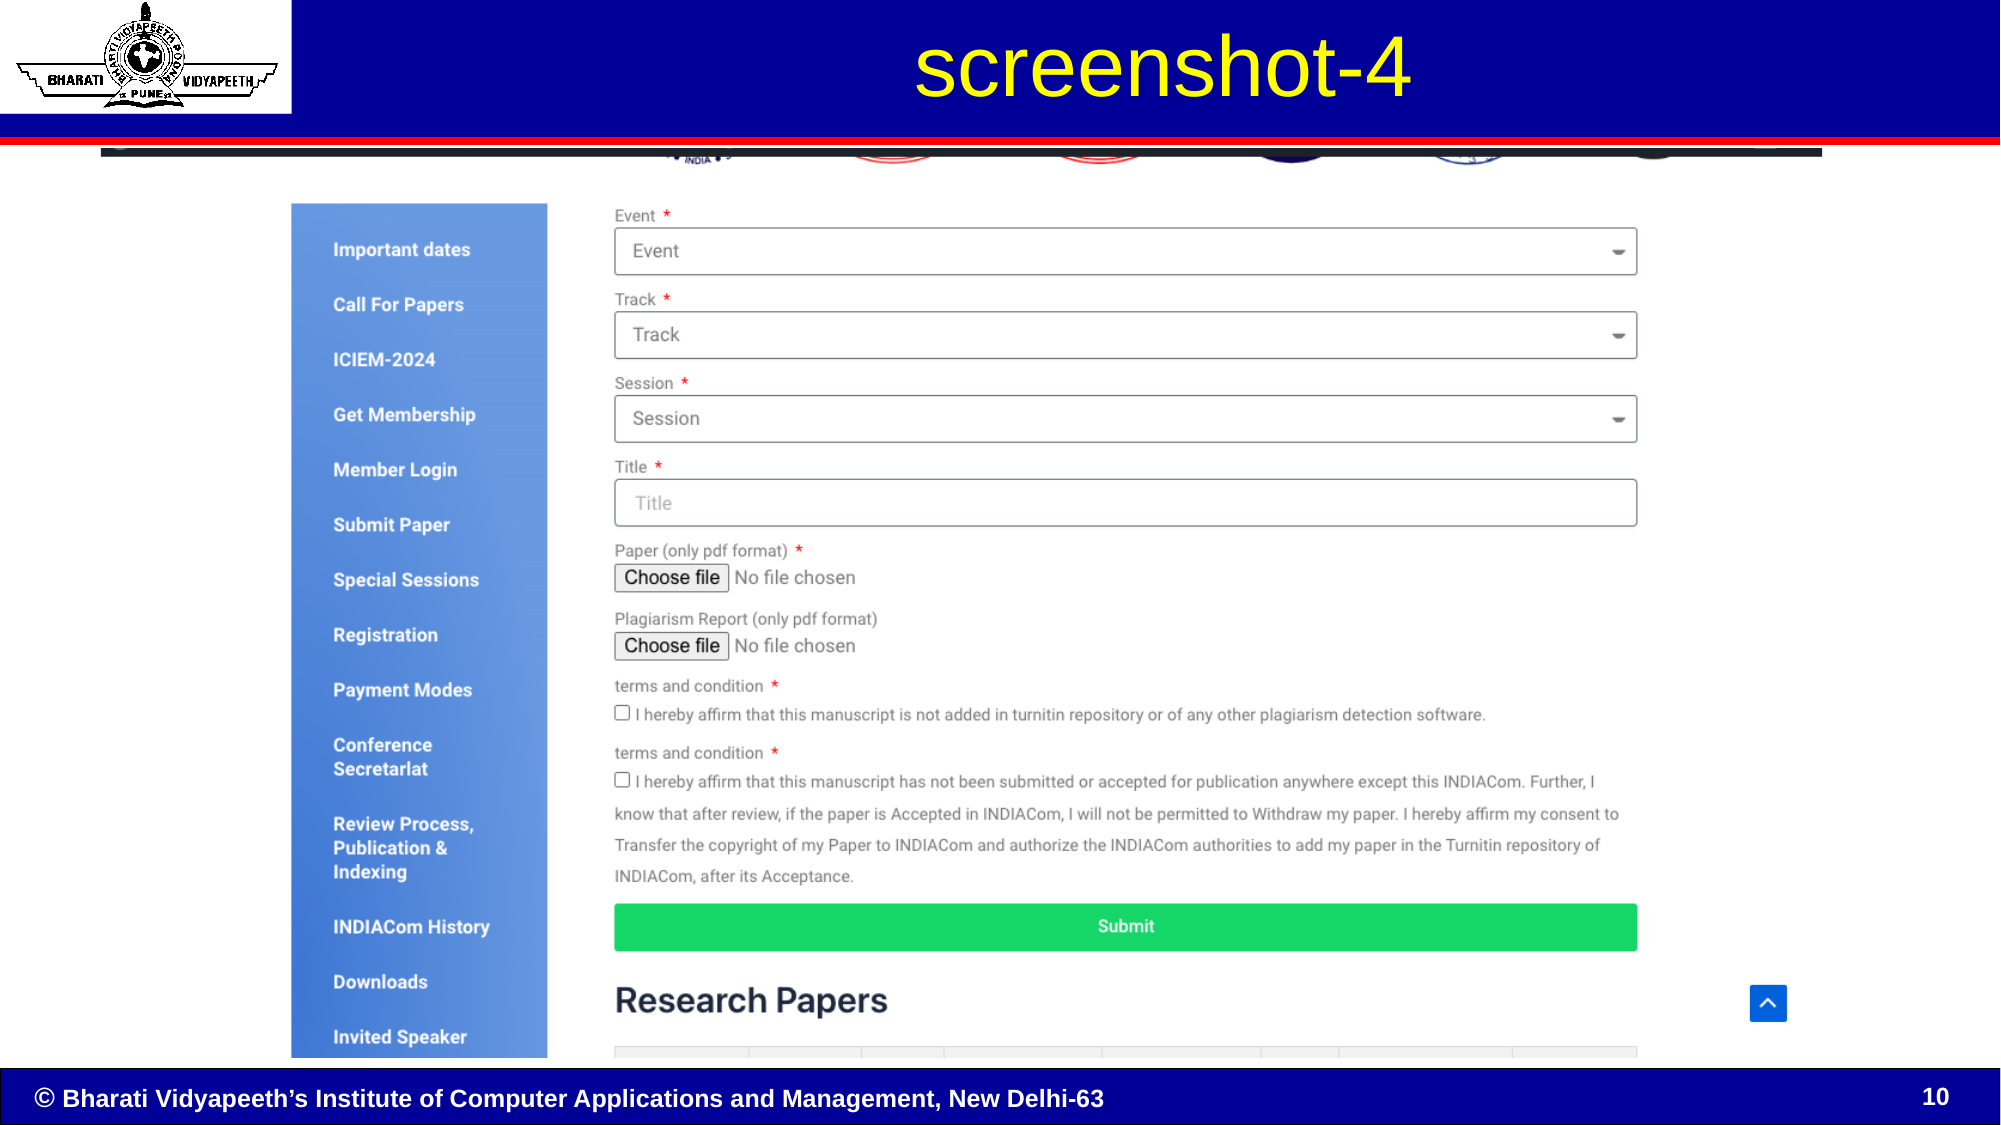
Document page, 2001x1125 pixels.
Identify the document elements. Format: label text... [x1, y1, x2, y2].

picture [16, 2, 278, 108]
title screenshot-4 [328, 3, 2000, 113]
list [100, 148, 1823, 1058]
